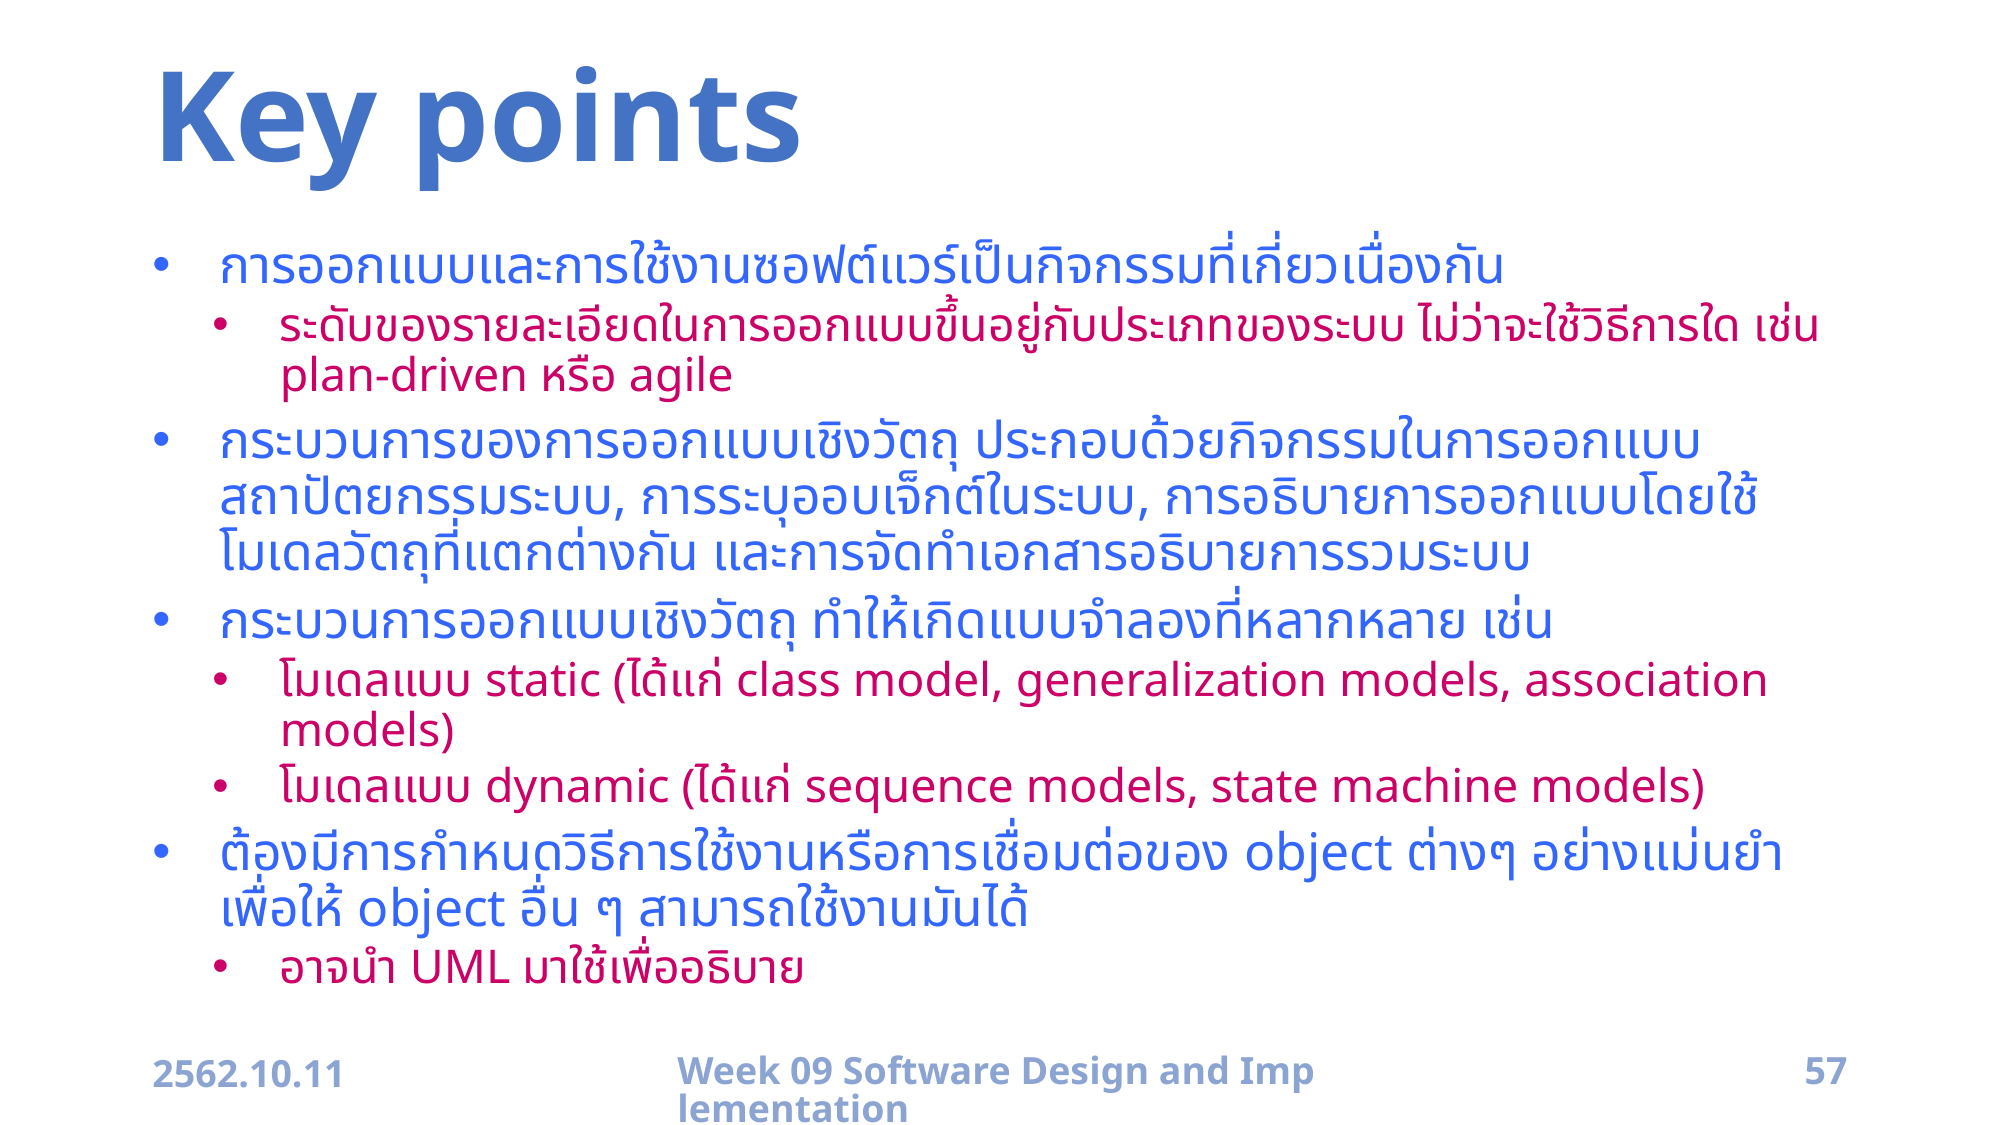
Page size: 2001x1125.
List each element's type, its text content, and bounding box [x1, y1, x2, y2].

title Key points [137, 39, 1863, 204]
slide_number 57 [1412, 1042, 1863, 1103]
footer Week 09 Software Design and Implementation [662, 1042, 1338, 1103]
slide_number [137, 1042, 588, 1103]
list การออกแบบและการใช้งานซอฟต์แวร์เป็นกิจกรรมที่เกี่ยวเนื่องกัน ระดับของรายละเอียดในการออกแบบขึ้นอยู่กับประเภทของระบบ ไม่ว่าจะใช้วิธีการใด เช่น plan-driven หรือ agile กระบวนการของการออกแบบเชิงวัตถุ ประกอบด้วยกิจกรรมในการออกแบบสถาปัตยกรรมระบบ, การระบุออบเจ็กต์ในระบบ, การอธิบายการออกแบบโดยใช้โมเดลวัตถุที่แตกต่างกัน และการจัดทำเอกสารอธิบายการรวมระบบ กระบวนการออกแบบเชิงวัตถุ ทำให้เกิดแบบจำลองที่หลากหลาย เช่น โมเดลแบบ static (ได้แก่ class model, generalization models, association models) โมเดลแบบ dynamic (ได้แก่ sequence models, state machine models) ต้องมีการกำหนดวิธีการใช้งานหรือการเชื่อมต่อของ object ต่างๆ อย่างแม่นยำเพื่อให้ object อื่น ๆ สามารถใช้งานมันได้ อาจนำ UML มาใช้เพื่ออธิบาย [137, 231, 1863, 1014]
